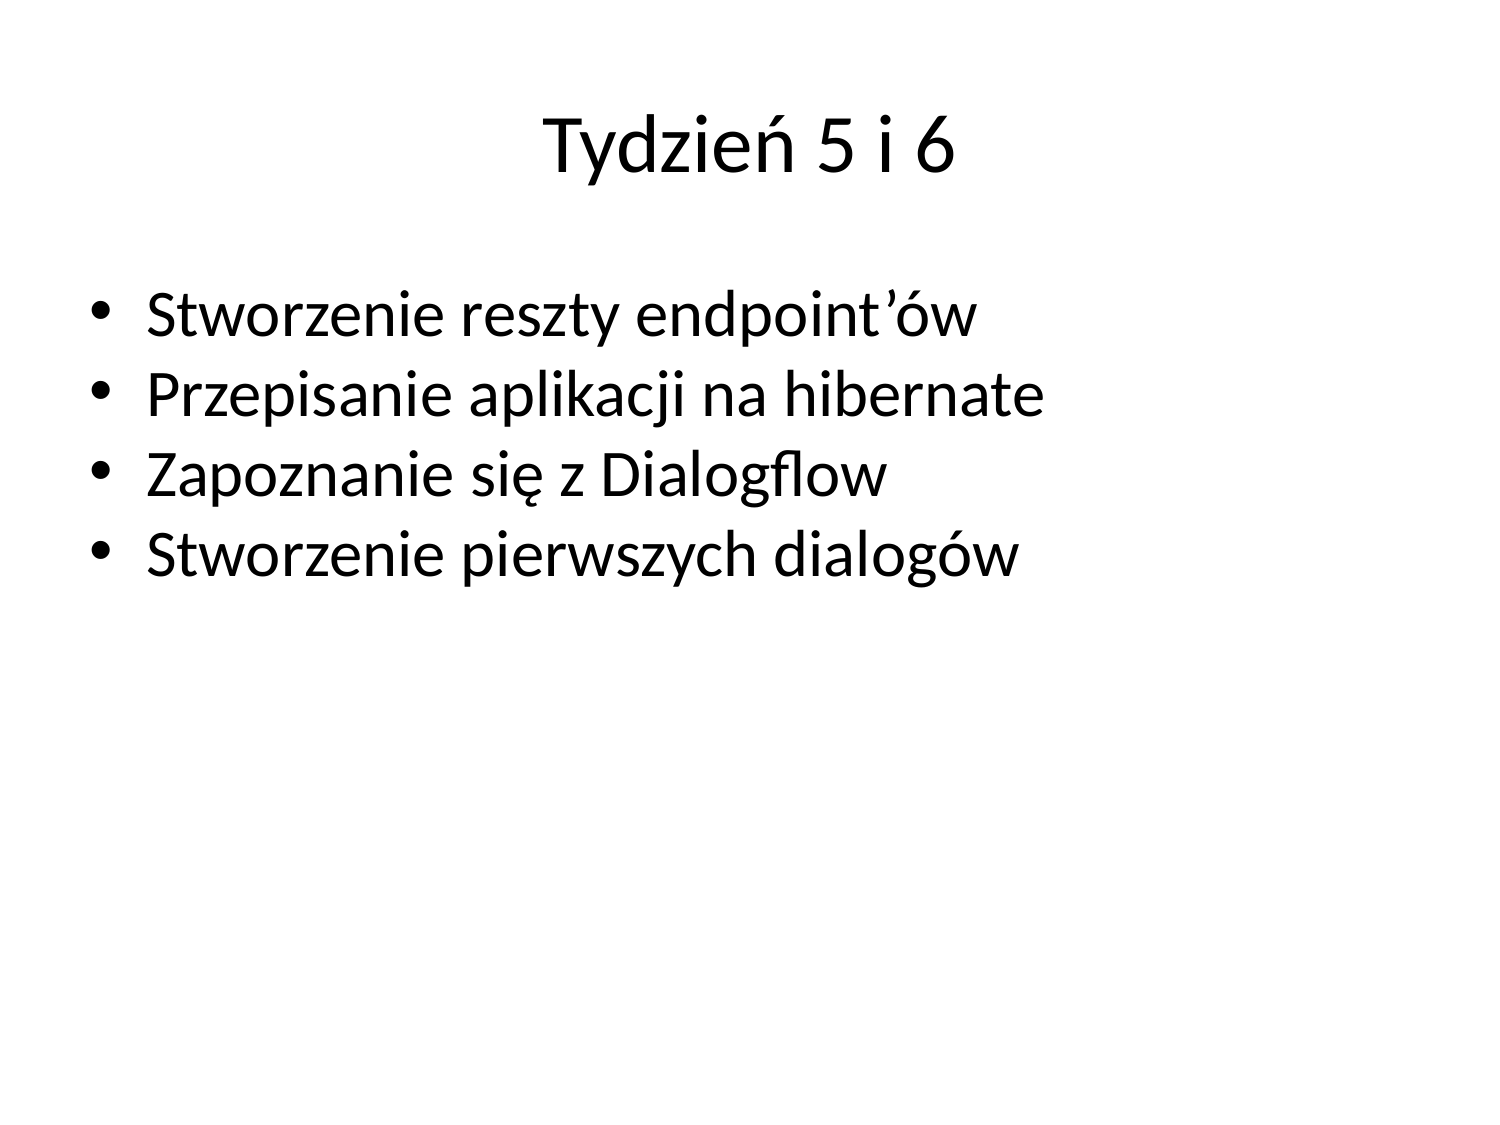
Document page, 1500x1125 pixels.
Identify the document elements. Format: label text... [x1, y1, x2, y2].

text_box Tydzień 5 i 6 [74, 45, 1425, 233]
text_box Stworzenie reszty endpoint’ów Przepisanie aplikacji na hibernate Zapoznanie się z Dialogflow Stworzenie pierwszych dialogów [74, 262, 1425, 1005]
